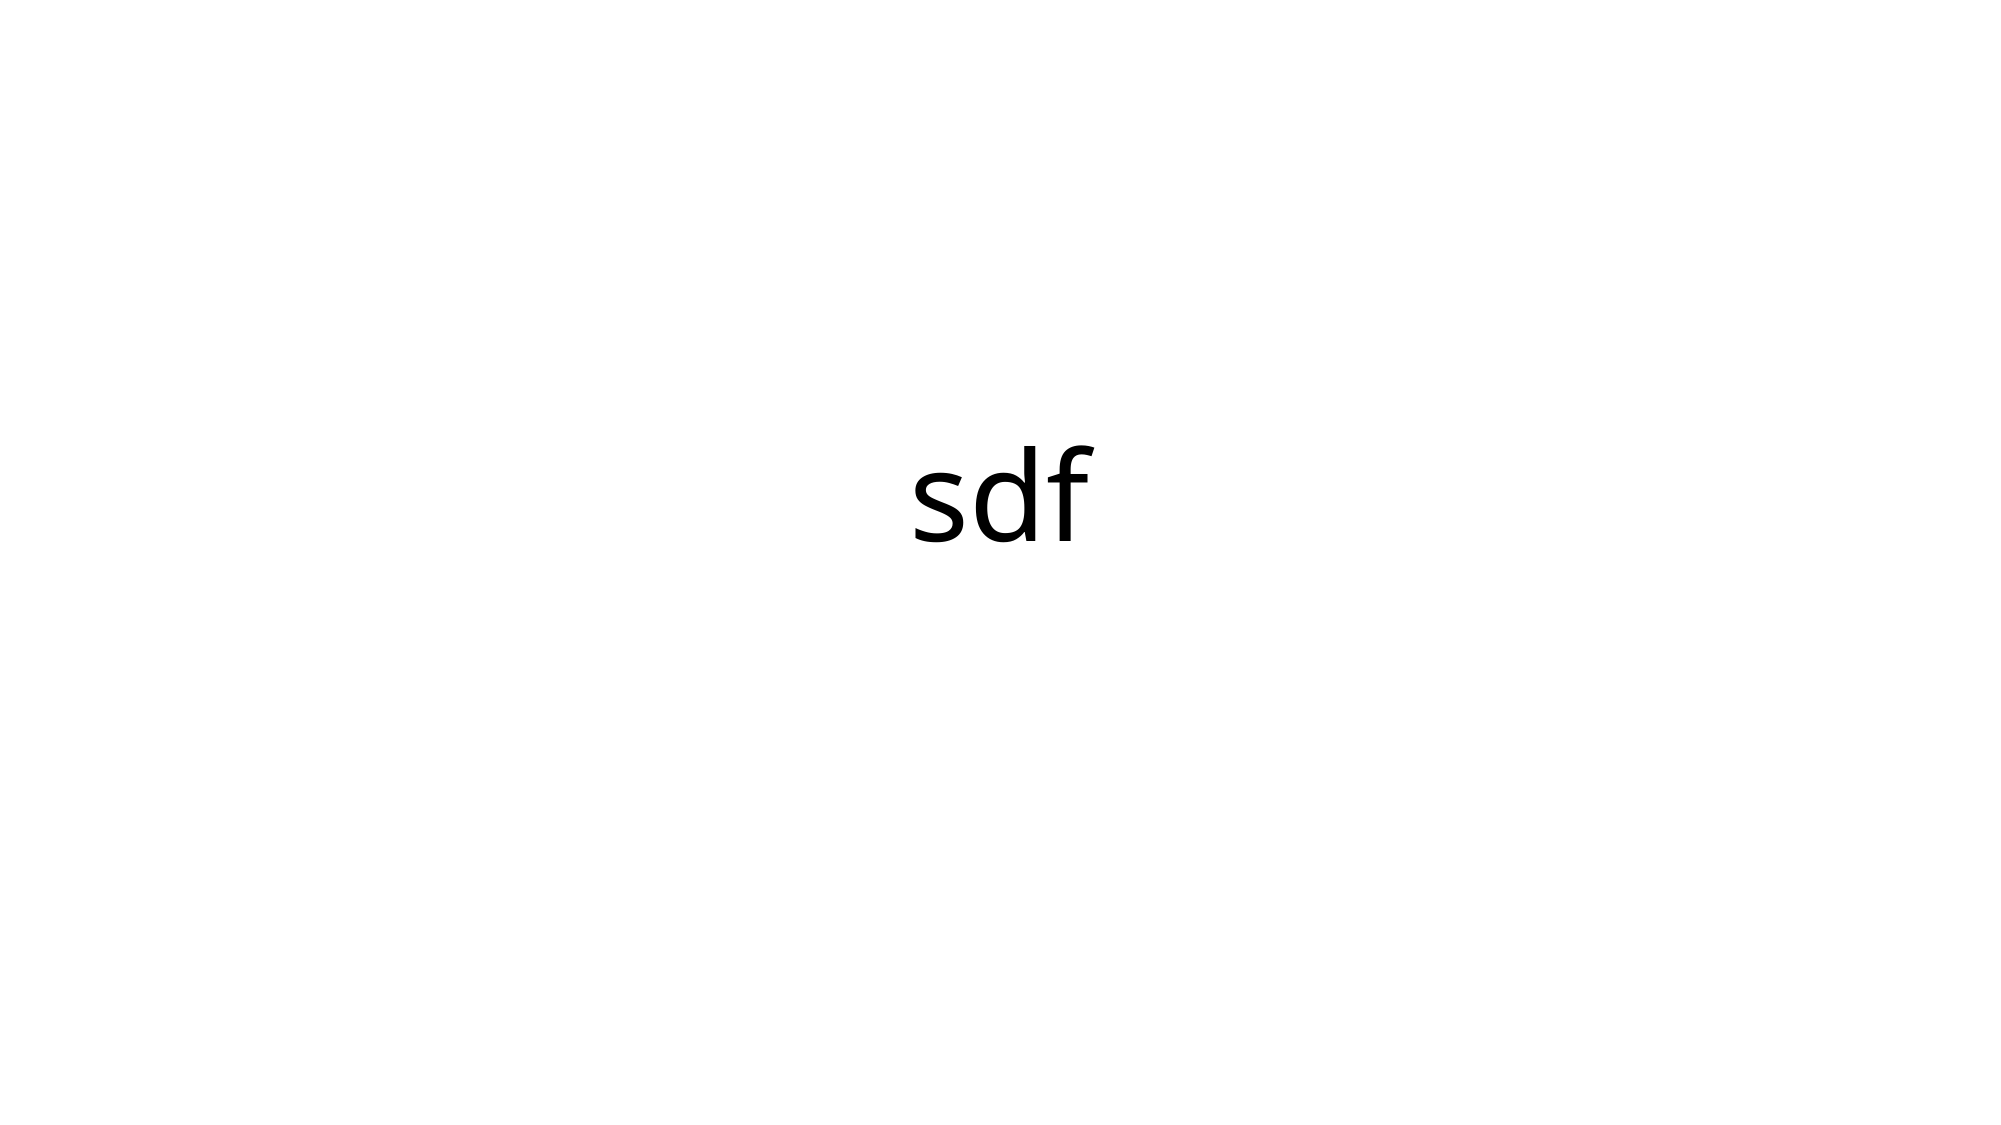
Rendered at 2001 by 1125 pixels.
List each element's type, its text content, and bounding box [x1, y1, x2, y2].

title sdf [249, 184, 1750, 576]
